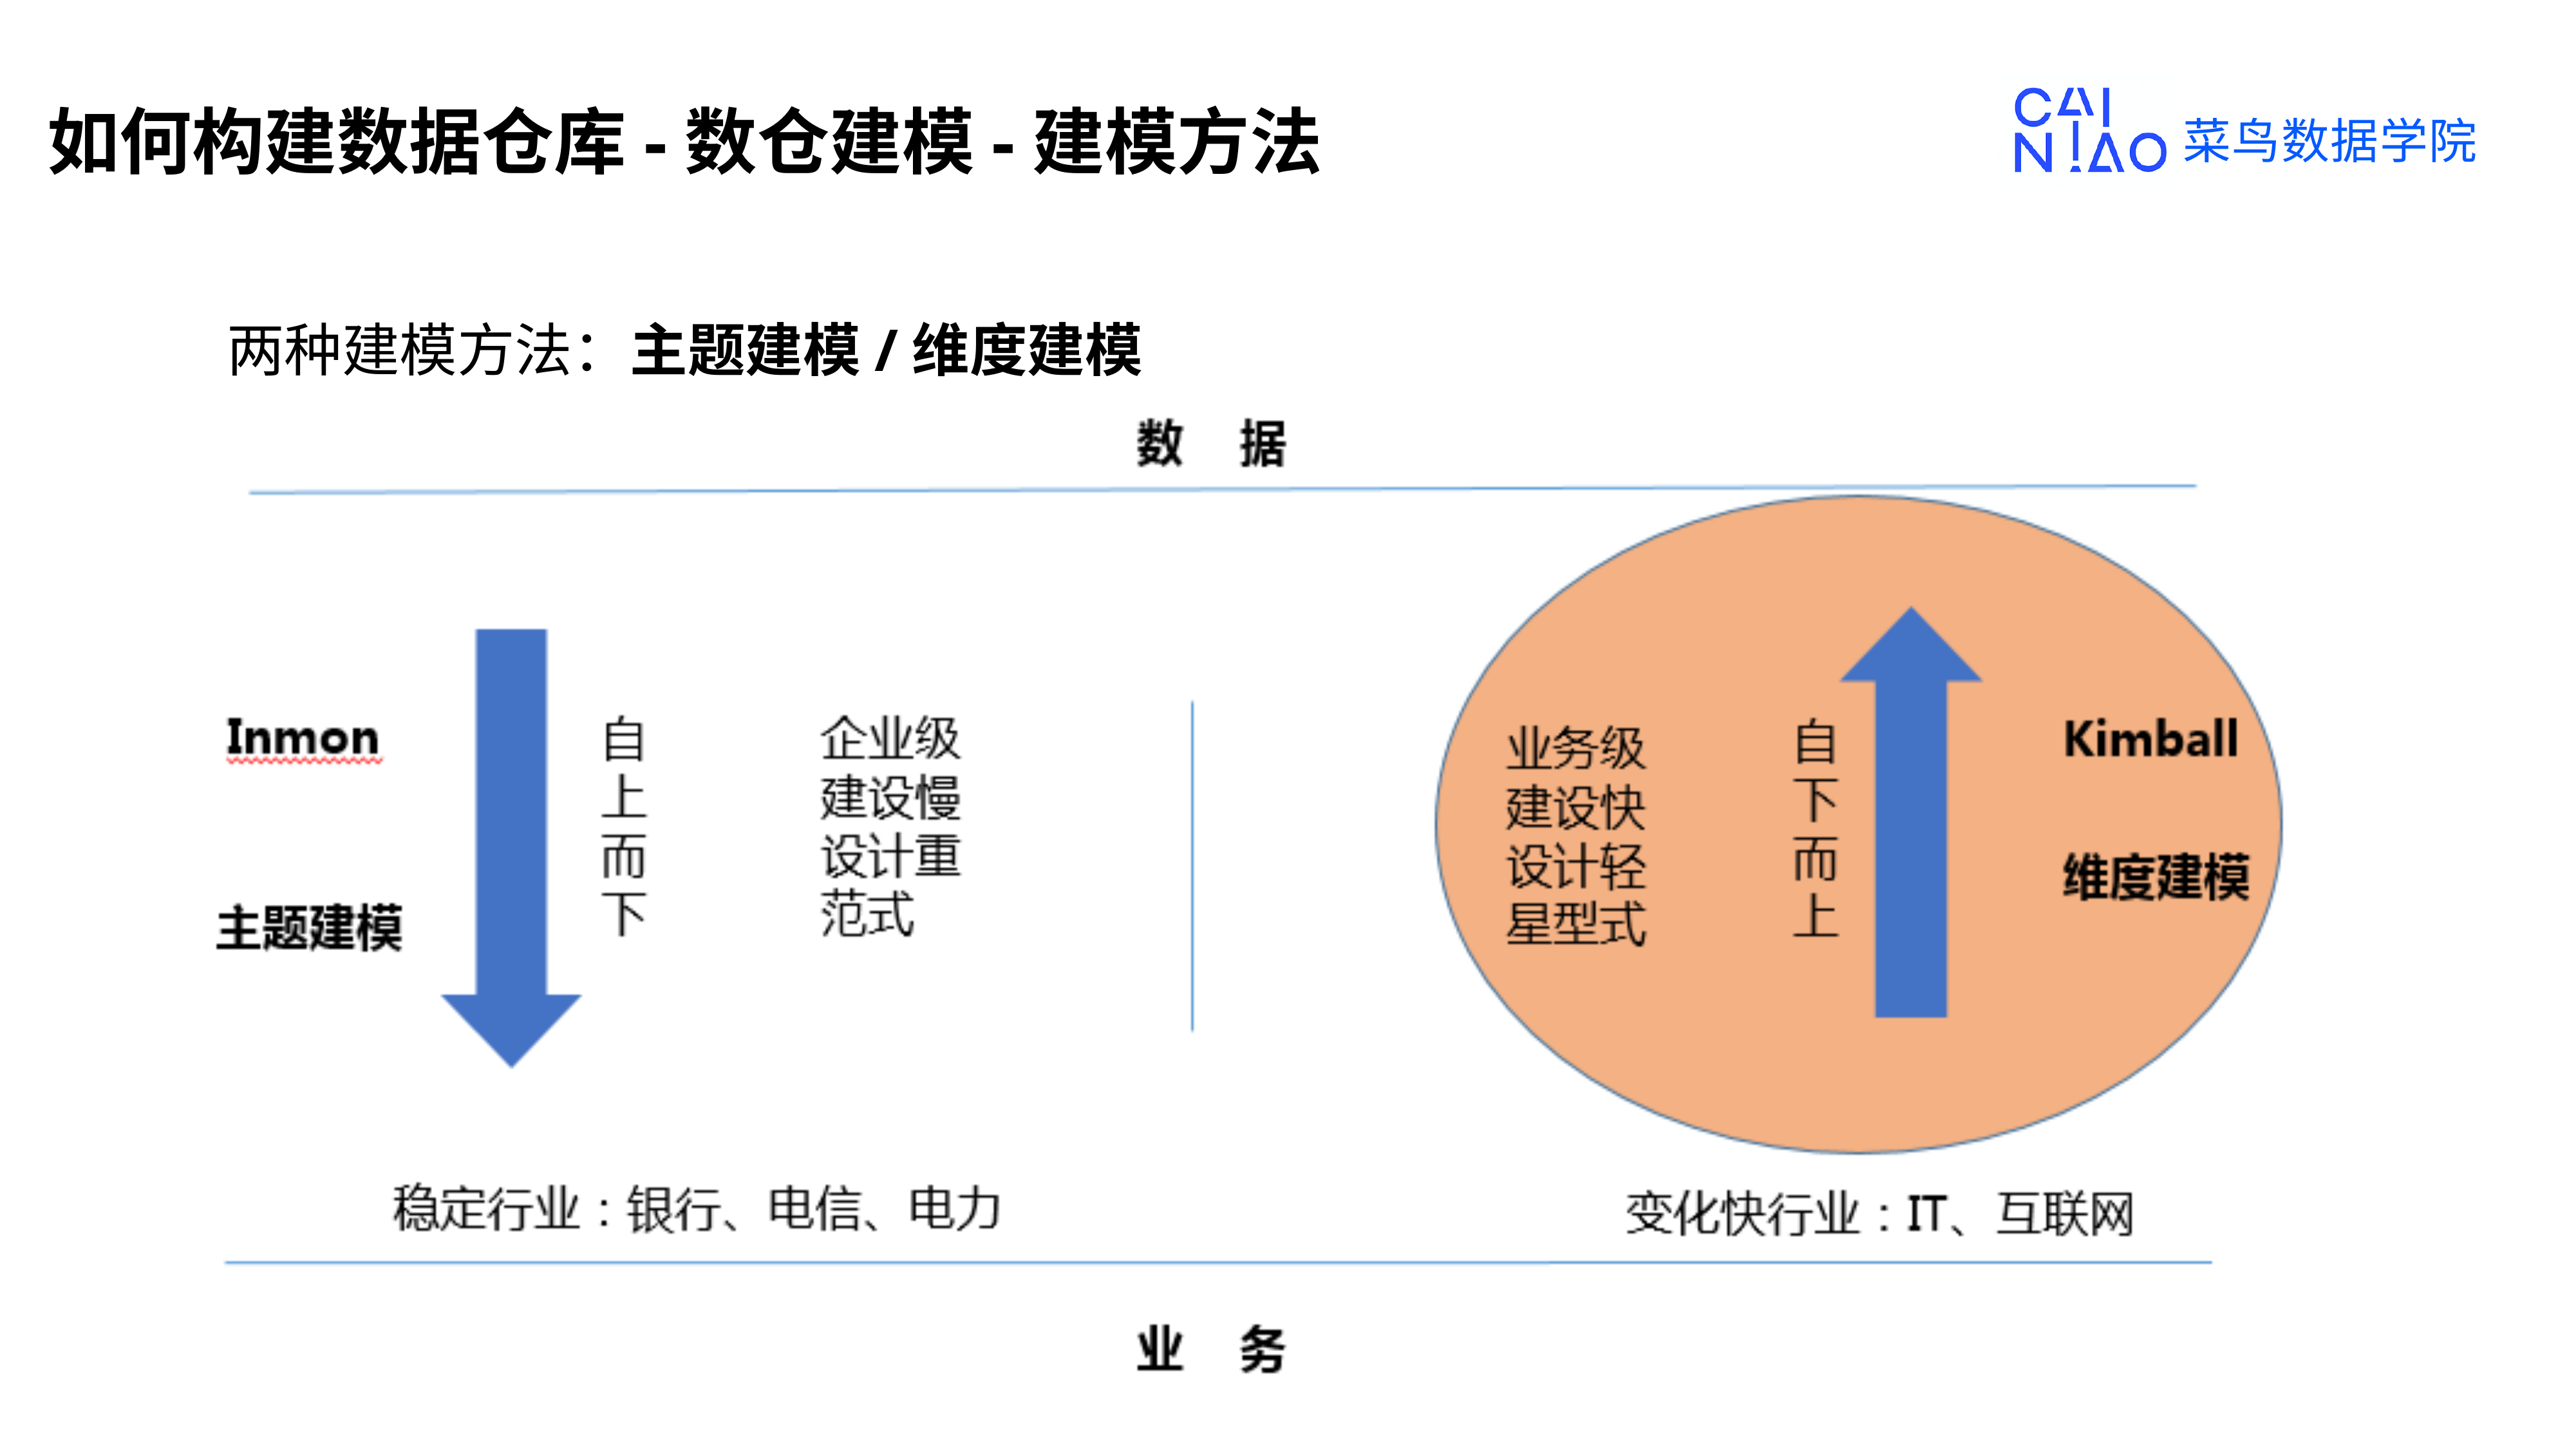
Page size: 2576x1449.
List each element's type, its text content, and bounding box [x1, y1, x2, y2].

text_box 两种建模方法：主题建模/维度建模 [217, 308, 1152, 388]
picture [159, 392, 2362, 1387]
text_box 菜鸟数据学院 [2181, 93, 2483, 174]
picture [1997, 72, 2178, 190]
text_box 如何构建数据仓库-数仓建模-建模方法 [37, 91, 1332, 188]
